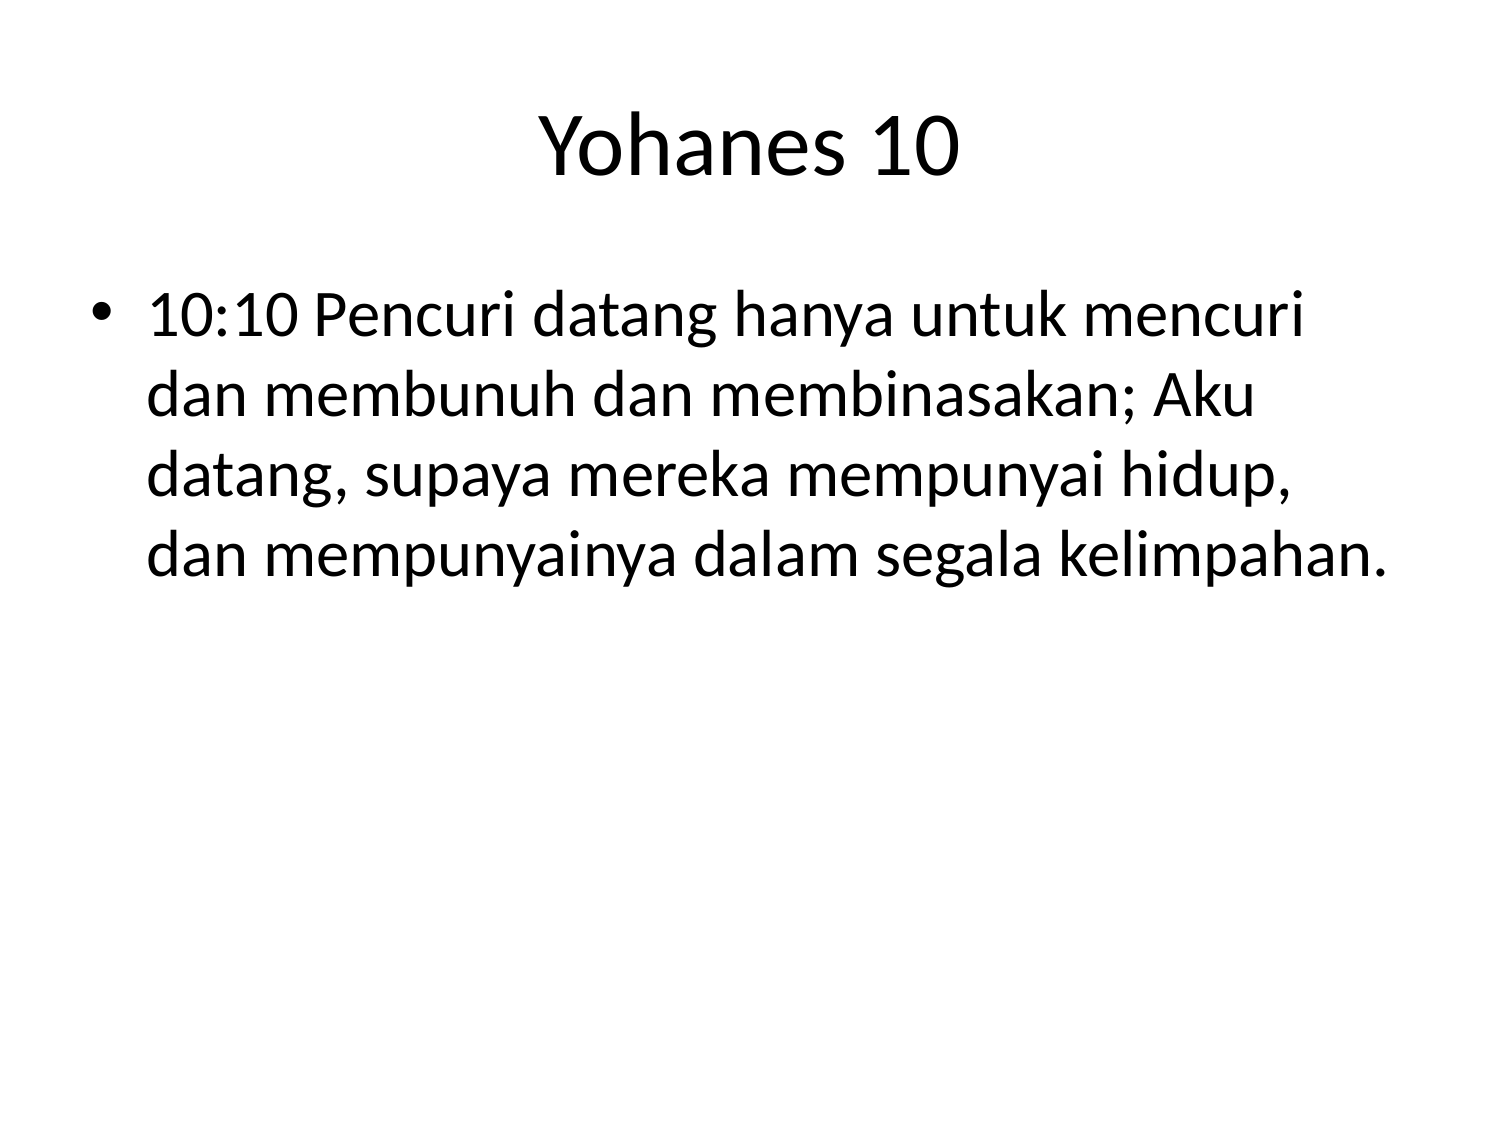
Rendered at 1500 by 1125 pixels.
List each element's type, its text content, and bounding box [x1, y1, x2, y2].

title Yohanes 10 [75, 45, 1425, 233]
list 10:10 Pencuri datang hanya untuk mencuri dan membunuh dan membinasakan; Aku datang, supaya mereka mempunyai hidup, dan mempunyainya dalam segala kelimpahan. [75, 262, 1425, 1005]
